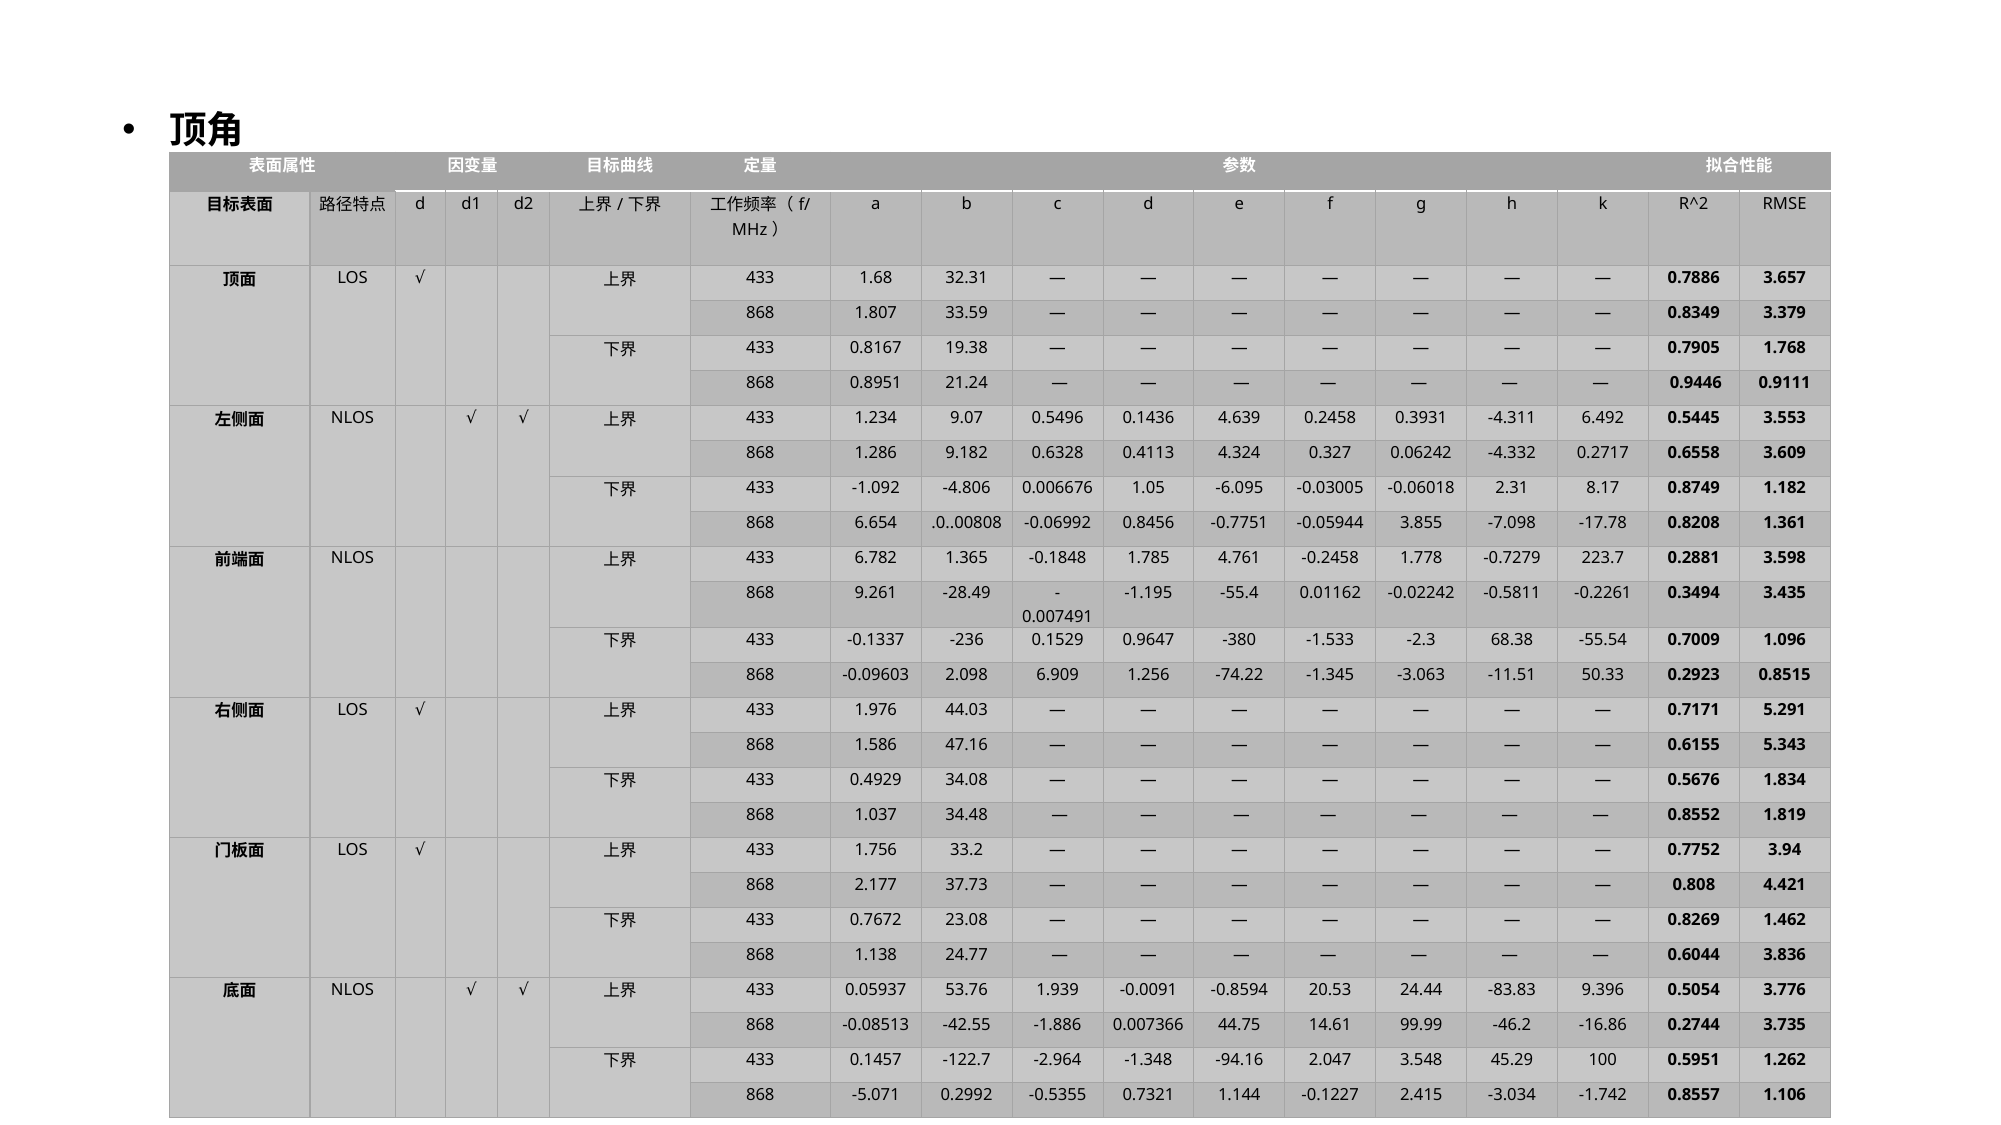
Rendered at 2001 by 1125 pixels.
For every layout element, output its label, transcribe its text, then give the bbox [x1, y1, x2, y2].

table_cell — [1104, 733, 1193, 767]
table_cell -3.063 [1376, 663, 1466, 697]
table_cell 1.286 [831, 441, 921, 476]
table_cell -17.78 [1558, 512, 1648, 546]
table_cell 433 [691, 628, 830, 662]
table_cell -1.092 [831, 477, 921, 511]
table_cell — [1013, 301, 1103, 335]
table_cell 0.8349 [1649, 301, 1739, 335]
table_cell 0.327 [1285, 441, 1375, 476]
table_cell 44.75 [1194, 1013, 1284, 1047]
table_cell .0..00808 [922, 512, 1012, 546]
table_cell 下界 [550, 1048, 690, 1117]
table_cell 左侧面 [170, 406, 309, 546]
table_cell — [1013, 336, 1103, 370]
table_cell 0.2881 [1649, 547, 1739, 581]
table_cell — [1013, 943, 1103, 977]
table_cell √ [498, 978, 549, 1117]
table_cell 433 [691, 266, 830, 300]
table_cell 0.9111 [1740, 371, 1830, 405]
table_cell — [1558, 266, 1648, 300]
table_cell 0.8269 [1649, 908, 1739, 942]
table_cell 9.182 [922, 441, 1012, 476]
table_cell — [1194, 336, 1284, 370]
table_cell 1.144 [1194, 1083, 1284, 1117]
table_cell c [1013, 192, 1103, 265]
table_cell 868 [691, 441, 830, 476]
table_cell 0.05937 [831, 978, 921, 1012]
table_cell — [1558, 908, 1648, 942]
table_cell 1.365 [922, 547, 1012, 581]
table_cell 33.59 [922, 301, 1012, 335]
table_cell — [1467, 908, 1557, 942]
table_cell -0.1848 [1013, 547, 1103, 581]
table_cell — [1558, 301, 1648, 335]
table_cell 45.29 [1467, 1048, 1557, 1082]
table_cell 0.7886 [1649, 266, 1739, 300]
table_cell 0.6155 [1649, 733, 1739, 767]
table_cell -46.2 [1467, 1013, 1557, 1047]
table_cell — [1013, 768, 1103, 802]
table_cell 33.2 [922, 838, 1012, 872]
table_cell — [1467, 698, 1557, 732]
table_cell 4.421 [1740, 873, 1830, 907]
table_cell 1.037 [831, 803, 921, 837]
table_cell h [1467, 192, 1557, 265]
table_cell NLOS [311, 978, 395, 1117]
table_cell — [1104, 698, 1193, 732]
table_cell LOS [311, 266, 395, 405]
table_cell -1.348 [1104, 1048, 1193, 1082]
table_cell R^2 [1649, 192, 1739, 265]
table_cell 868 [691, 1083, 830, 1117]
table_cell — [1558, 838, 1648, 872]
table_cell — [1104, 908, 1193, 942]
table_cell — [1104, 838, 1193, 872]
table_cell — [1285, 803, 1375, 837]
table_cell 868 [691, 943, 830, 977]
table_cell — [1104, 336, 1193, 370]
table_cell RMSE [1740, 192, 1830, 265]
table_cell 868 [691, 663, 830, 697]
table_cell 14.61 [1285, 1013, 1375, 1047]
table_cell 5.291 [1740, 698, 1830, 732]
table_header 拟合性能 [1649, 153, 1830, 190]
table_cell 0.9446 [1649, 371, 1739, 405]
table_cell 0.8557 [1649, 1083, 1739, 1117]
table_cell 1.939 [1013, 978, 1103, 1012]
table_cell 0.808 [1649, 873, 1739, 907]
table_header 因变量 [396, 153, 549, 190]
table_cell — [1194, 908, 1284, 942]
table_cell -42.55 [922, 1013, 1012, 1047]
table_cell — [1104, 371, 1193, 405]
table_cell 6.492 [1558, 406, 1648, 440]
table_cell 32.31 [922, 266, 1012, 300]
table_cell — [1285, 698, 1375, 732]
table_cell 433 [691, 838, 830, 872]
table_cell 433 [691, 477, 830, 511]
table_cell 0.3931 [1376, 406, 1466, 440]
table_cell 右侧面 [170, 698, 309, 837]
table_cell 23.08 [922, 908, 1012, 942]
table_cell 1.106 [1740, 1083, 1830, 1117]
table_cell -3.034 [1467, 1083, 1557, 1117]
table_cell 223.7 [1558, 547, 1648, 581]
table_cell 0.8456 [1104, 512, 1193, 546]
table_cell -0.2261 [1558, 582, 1648, 627]
table_cell -0.05944 [1285, 512, 1375, 546]
table_cell -5.071 [831, 1083, 921, 1117]
table_cell 1.462 [1740, 908, 1830, 942]
table_cell -4.332 [1467, 441, 1557, 476]
table_cell — [1194, 301, 1284, 335]
table_cell 0.8749 [1649, 477, 1739, 511]
table_cell 1.807 [831, 301, 921, 335]
table_cell 868 [691, 803, 830, 837]
table_cell -55.54 [1558, 628, 1648, 662]
table_cell — [1376, 873, 1466, 907]
table_cell 433 [691, 336, 830, 370]
table_cell 433 [691, 406, 830, 440]
table_cell — [1285, 733, 1375, 767]
table_cell — [1194, 698, 1284, 732]
table_cell 0.8208 [1649, 512, 1739, 546]
table_cell [396, 406, 445, 546]
table_cell — [1376, 266, 1466, 300]
table_cell — [1558, 733, 1648, 767]
table_cell — [1285, 266, 1375, 300]
table_cell — [1104, 803, 1193, 837]
table_cell 0.8951 [831, 371, 921, 405]
table_cell — [1558, 943, 1648, 977]
table_cell 0.2992 [922, 1083, 1012, 1117]
table_cell 下界 [550, 768, 690, 837]
table_cell 1.262 [1740, 1048, 1830, 1082]
table_cell — [1285, 873, 1375, 907]
table_cell — [1104, 301, 1193, 335]
table_cell — [1104, 943, 1193, 977]
table_cell 6.654 [831, 512, 921, 546]
table_cell -0.0091 [1104, 978, 1193, 1012]
table_cell — [1558, 371, 1648, 405]
table_cell 868 [691, 371, 830, 405]
table_cell — [1013, 266, 1103, 300]
table_cell -0.1227 [1285, 1083, 1375, 1117]
table_cell -2.3 [1376, 628, 1466, 662]
table_cell -0.08513 [831, 1013, 921, 1047]
table_cell 24.44 [1376, 978, 1466, 1012]
table_cell -4.311 [1467, 406, 1557, 440]
table_cell 100 [1558, 1048, 1648, 1082]
table_cell -1.742 [1558, 1083, 1648, 1117]
table_cell 3.836 [1740, 943, 1830, 977]
table_cell 0.8515 [1740, 663, 1830, 697]
table_cell 1.05 [1104, 477, 1193, 511]
table_cell 0.7905 [1649, 336, 1739, 370]
table_cell 0.6044 [1649, 943, 1739, 977]
table_cell 1.586 [831, 733, 921, 767]
table_cell 4.761 [1194, 547, 1284, 581]
table_cell 下界 [550, 628, 690, 697]
table_cell 68.38 [1467, 628, 1557, 662]
table_cell 0.007366 [1104, 1013, 1193, 1047]
table_cell — [1558, 803, 1648, 837]
table_cell -0.5811 [1467, 582, 1557, 627]
table_cell -4.806 [922, 477, 1012, 511]
text_box 顶角 [107, 98, 354, 159]
table_cell -0.7751 [1194, 512, 1284, 546]
table_cell — [1013, 873, 1103, 907]
table_cell 上界 [550, 698, 690, 767]
table_cell — [1467, 873, 1557, 907]
table_cell 1.68 [831, 266, 921, 300]
table_cell 1.778 [1376, 547, 1466, 581]
table_cell 1.234 [831, 406, 921, 440]
table_cell 19.38 [922, 336, 1012, 370]
table_cell √ [446, 406, 497, 546]
table_cell — [1013, 698, 1103, 732]
table_cell 0.1529 [1013, 628, 1103, 662]
table_cell 下界 [550, 477, 690, 546]
table_cell — [1285, 908, 1375, 942]
table_cell -0.8594 [1194, 978, 1284, 1012]
table_cell NLOS [311, 547, 395, 697]
table_cell 37.73 [922, 873, 1012, 907]
table_cell 3.435 [1740, 582, 1830, 627]
table_cell 34.48 [922, 803, 1012, 837]
table_cell 1.785 [1104, 547, 1193, 581]
table_cell [396, 547, 445, 697]
table_cell 433 [691, 978, 830, 1012]
table_cell — [1376, 838, 1466, 872]
table_cell [396, 978, 445, 1117]
table_cell -1.886 [1013, 1013, 1103, 1047]
table_cell 1.182 [1740, 477, 1830, 511]
table_cell 0.4929 [831, 768, 921, 802]
table_cell — [1013, 838, 1103, 872]
table_cell -0.02242 [1376, 582, 1466, 627]
table_cell — [1376, 768, 1466, 802]
table_cell — [1376, 301, 1466, 335]
table_cell 0.2744 [1649, 1013, 1739, 1047]
table_cell 9.396 [1558, 978, 1648, 1012]
table_cell — [1194, 266, 1284, 300]
table_cell 34.08 [922, 768, 1012, 802]
table_cell 8.17 [1558, 477, 1648, 511]
table_cell -0.1337 [831, 628, 921, 662]
table_cell -1.195 [1104, 582, 1193, 627]
table_cell d1 [446, 192, 497, 265]
table_cell 0.7321 [1104, 1083, 1193, 1117]
table_cell √ [446, 978, 497, 1117]
table_cell -236 [922, 628, 1012, 662]
table_cell — [1467, 803, 1557, 837]
table_cell — [1013, 371, 1103, 405]
table_cell 4.324 [1194, 441, 1284, 476]
table_cell 9.07 [922, 406, 1012, 440]
table_cell 0.7672 [831, 908, 921, 942]
table_cell -0.03005 [1285, 477, 1375, 511]
table_cell -6.095 [1194, 477, 1284, 511]
table_cell — [1013, 733, 1103, 767]
table_cell 868 [691, 512, 830, 546]
table_cell 上界 [550, 547, 690, 627]
table_cell — [1558, 336, 1648, 370]
table_cell 0.8552 [1649, 803, 1739, 837]
table_cell -2.964 [1013, 1048, 1103, 1082]
table_cell 3.657 [1740, 266, 1830, 300]
table_cell -94.16 [1194, 1048, 1284, 1082]
table_cell 2.098 [922, 663, 1012, 697]
table_cell — [1467, 733, 1557, 767]
table_cell — [1467, 943, 1557, 977]
table_cell 3.735 [1740, 1013, 1830, 1047]
table_cell 上界/下界 [550, 192, 690, 265]
table_header 表面属性 [170, 153, 395, 191]
table_cell 门板面 [170, 838, 309, 977]
table_cell -1.533 [1285, 628, 1375, 662]
table_cell — [1376, 803, 1466, 837]
table_cell -55.4 [1194, 582, 1284, 627]
table_cell e [1194, 192, 1284, 265]
table_cell — [1467, 301, 1557, 335]
table_cell -0.06018 [1376, 477, 1466, 511]
table_cell 0.1436 [1104, 406, 1193, 440]
table_cell 0.5676 [1649, 768, 1739, 802]
table_cell √ [396, 266, 445, 405]
table_cell 5.343 [1740, 733, 1830, 767]
table_cell √ [396, 698, 445, 837]
table_cell 上界 [550, 266, 690, 335]
table_cell 433 [691, 908, 830, 942]
table_cell 0.7752 [1649, 838, 1739, 872]
table_cell 868 [691, 733, 830, 767]
table_cell 47.16 [922, 733, 1012, 767]
table_header 目标曲线 [550, 153, 690, 190]
table_cell NLOS [311, 406, 395, 546]
table_header 定量 [691, 153, 830, 190]
table_cell — [1194, 943, 1284, 977]
table_cell -0.5355 [1013, 1083, 1103, 1117]
table_cell d [1104, 192, 1193, 265]
table_cell k [1558, 192, 1648, 265]
table_cell 上界 [550, 838, 690, 907]
table_cell [446, 266, 497, 405]
table_cell 4.639 [1194, 406, 1284, 440]
table_cell [498, 838, 549, 977]
table_cell [498, 266, 549, 405]
table_cell -16.86 [1558, 1013, 1648, 1047]
table_cell 0.5951 [1649, 1048, 1739, 1082]
table_cell [498, 698, 549, 837]
table_cell 0.006676 [1013, 477, 1103, 511]
table_cell — [1376, 908, 1466, 942]
table_cell -1.345 [1285, 663, 1375, 697]
table_cell — [1467, 266, 1557, 300]
table_cell 0.1457 [831, 1048, 921, 1082]
table_cell 3.94 [1740, 838, 1830, 872]
table_header 参数 [831, 153, 1648, 190]
table_cell — [1376, 371, 1466, 405]
table_cell 1.834 [1740, 768, 1830, 802]
table_cell 9.261 [831, 582, 921, 627]
table_cell 6.909 [1013, 663, 1103, 697]
table_cell 50.33 [1558, 663, 1648, 697]
table_cell 下界 [550, 908, 690, 977]
table_cell 3.855 [1376, 512, 1466, 546]
table_cell 1.361 [1740, 512, 1830, 546]
table_cell 0.2458 [1285, 406, 1375, 440]
table_cell [446, 547, 497, 697]
table_cell -11.51 [1467, 663, 1557, 697]
table_cell 0.4113 [1104, 441, 1193, 476]
table_cell 0.5445 [1649, 406, 1739, 440]
table_cell — [1194, 733, 1284, 767]
table_cell — [1285, 838, 1375, 872]
table_cell 868 [691, 301, 830, 335]
table_cell — [1104, 873, 1193, 907]
table_cell 1.256 [1104, 663, 1193, 697]
table_cell 路径特点 [311, 192, 395, 265]
table_cell 1.138 [831, 943, 921, 977]
table_cell 433 [691, 547, 830, 581]
table_cell d2 [498, 192, 549, 265]
table_cell — [1104, 266, 1193, 300]
table_cell 0.2717 [1558, 441, 1648, 476]
table_cell 1.768 [1740, 336, 1830, 370]
table_cell 0.3494 [1649, 582, 1739, 627]
table_cell — [1013, 908, 1103, 942]
table_cell — [1194, 768, 1284, 802]
table_cell 1.976 [831, 698, 921, 732]
table_cell 2.415 [1376, 1083, 1466, 1117]
table_cell 868 [691, 1013, 830, 1047]
table_cell — [1467, 838, 1557, 872]
table_cell -0.09603 [831, 663, 921, 697]
table_cell 2.31 [1467, 477, 1557, 511]
table_cell -380 [1194, 628, 1284, 662]
table_cell 433 [691, 768, 830, 802]
table_cell — [1558, 873, 1648, 907]
table_cell 3.553 [1740, 406, 1830, 440]
table_cell — [1376, 698, 1466, 732]
table_cell a [831, 192, 921, 265]
table_cell 3.598 [1740, 547, 1830, 581]
table_cell — [1194, 371, 1284, 405]
table_cell 1.819 [1740, 803, 1830, 837]
table_cell — [1285, 301, 1375, 335]
table_cell d [396, 192, 445, 265]
table_cell — [1558, 698, 1648, 732]
table_cell 0.5054 [1649, 978, 1739, 1012]
table_cell 868 [691, 873, 830, 907]
table_cell — [1013, 803, 1103, 837]
table_cell 下界 [550, 336, 690, 405]
table_cell b [922, 192, 1012, 265]
table_cell 0.2923 [1649, 663, 1739, 697]
table_cell 24.77 [922, 943, 1012, 977]
table_cell 1.096 [1740, 628, 1830, 662]
table_cell — [1285, 336, 1375, 370]
table_cell -28.49 [922, 582, 1012, 627]
table_cell 53.76 [922, 978, 1012, 1012]
table_cell — [1194, 838, 1284, 872]
table_cell — [1467, 768, 1557, 802]
table_cell 上界 [550, 978, 690, 1047]
table_cell 工作频率（f/MHz） [691, 192, 830, 265]
table_cell — [1467, 336, 1557, 370]
table_cell f [1285, 192, 1375, 265]
table_cell 0.01162 [1285, 582, 1375, 627]
table_cell 44.03 [922, 698, 1012, 732]
table_cell — [1467, 371, 1557, 405]
table_cell — [1376, 336, 1466, 370]
table_cell 433 [691, 698, 830, 732]
table_cell — [1285, 768, 1375, 802]
table_cell 3.776 [1740, 978, 1830, 1012]
table_cell 21.24 [922, 371, 1012, 405]
table_cell 2.047 [1285, 1048, 1375, 1082]
table_cell g [1376, 192, 1466, 265]
table_cell 0.7171 [1649, 698, 1739, 732]
table_cell √ [498, 406, 549, 546]
table_cell 0.7009 [1649, 628, 1739, 662]
table_cell 上界 [550, 406, 690, 476]
table_cell 0.8167 [831, 336, 921, 370]
table_cell 3.548 [1376, 1048, 1466, 1082]
table_cell -7.098 [1467, 512, 1557, 546]
table_cell — [1376, 943, 1466, 977]
table_cell 99.99 [1376, 1013, 1466, 1047]
table_cell LOS [311, 838, 395, 977]
table_cell -0.7279 [1467, 547, 1557, 581]
table_cell 目标表面 [170, 192, 309, 265]
table_cell 底面 [170, 978, 309, 1117]
table_cell 3.379 [1740, 301, 1830, 335]
table_cell -74.22 [1194, 663, 1284, 697]
table_cell [446, 698, 497, 837]
table_cell 2.177 [831, 873, 921, 907]
table_cell 6.782 [831, 547, 921, 581]
table_cell 0.06242 [1376, 441, 1466, 476]
table_cell 0.6558 [1649, 441, 1739, 476]
table_cell — [1285, 371, 1375, 405]
table_cell 20.53 [1285, 978, 1375, 1012]
table_cell 0.5496 [1013, 406, 1103, 440]
table_cell -0.06992 [1013, 512, 1103, 546]
table_cell 3.609 [1740, 441, 1830, 476]
table_cell 1.756 [831, 838, 921, 872]
table_cell 顶面 [170, 266, 309, 405]
table_cell 前端面 [170, 547, 309, 697]
table_cell — [1104, 768, 1193, 802]
table_cell — [1558, 768, 1648, 802]
table_cell 868 [691, 582, 830, 627]
table_cell — [1285, 943, 1375, 977]
table_cell — [1194, 803, 1284, 837]
table_cell LOS [311, 698, 395, 837]
table_cell √ [396, 838, 445, 977]
table_cell -0.2458 [1285, 547, 1375, 581]
table_cell -122.7 [922, 1048, 1012, 1082]
table_cell — [1194, 873, 1284, 907]
table_cell 0.9647 [1104, 628, 1193, 662]
table_cell -83.83 [1467, 978, 1557, 1012]
table_cell -0.007491 [1013, 582, 1103, 627]
table_cell 0.6328 [1013, 441, 1103, 476]
table_cell 433 [691, 1048, 830, 1082]
table_cell [446, 838, 497, 977]
table_cell — [1376, 733, 1466, 767]
table_cell [498, 547, 549, 697]
